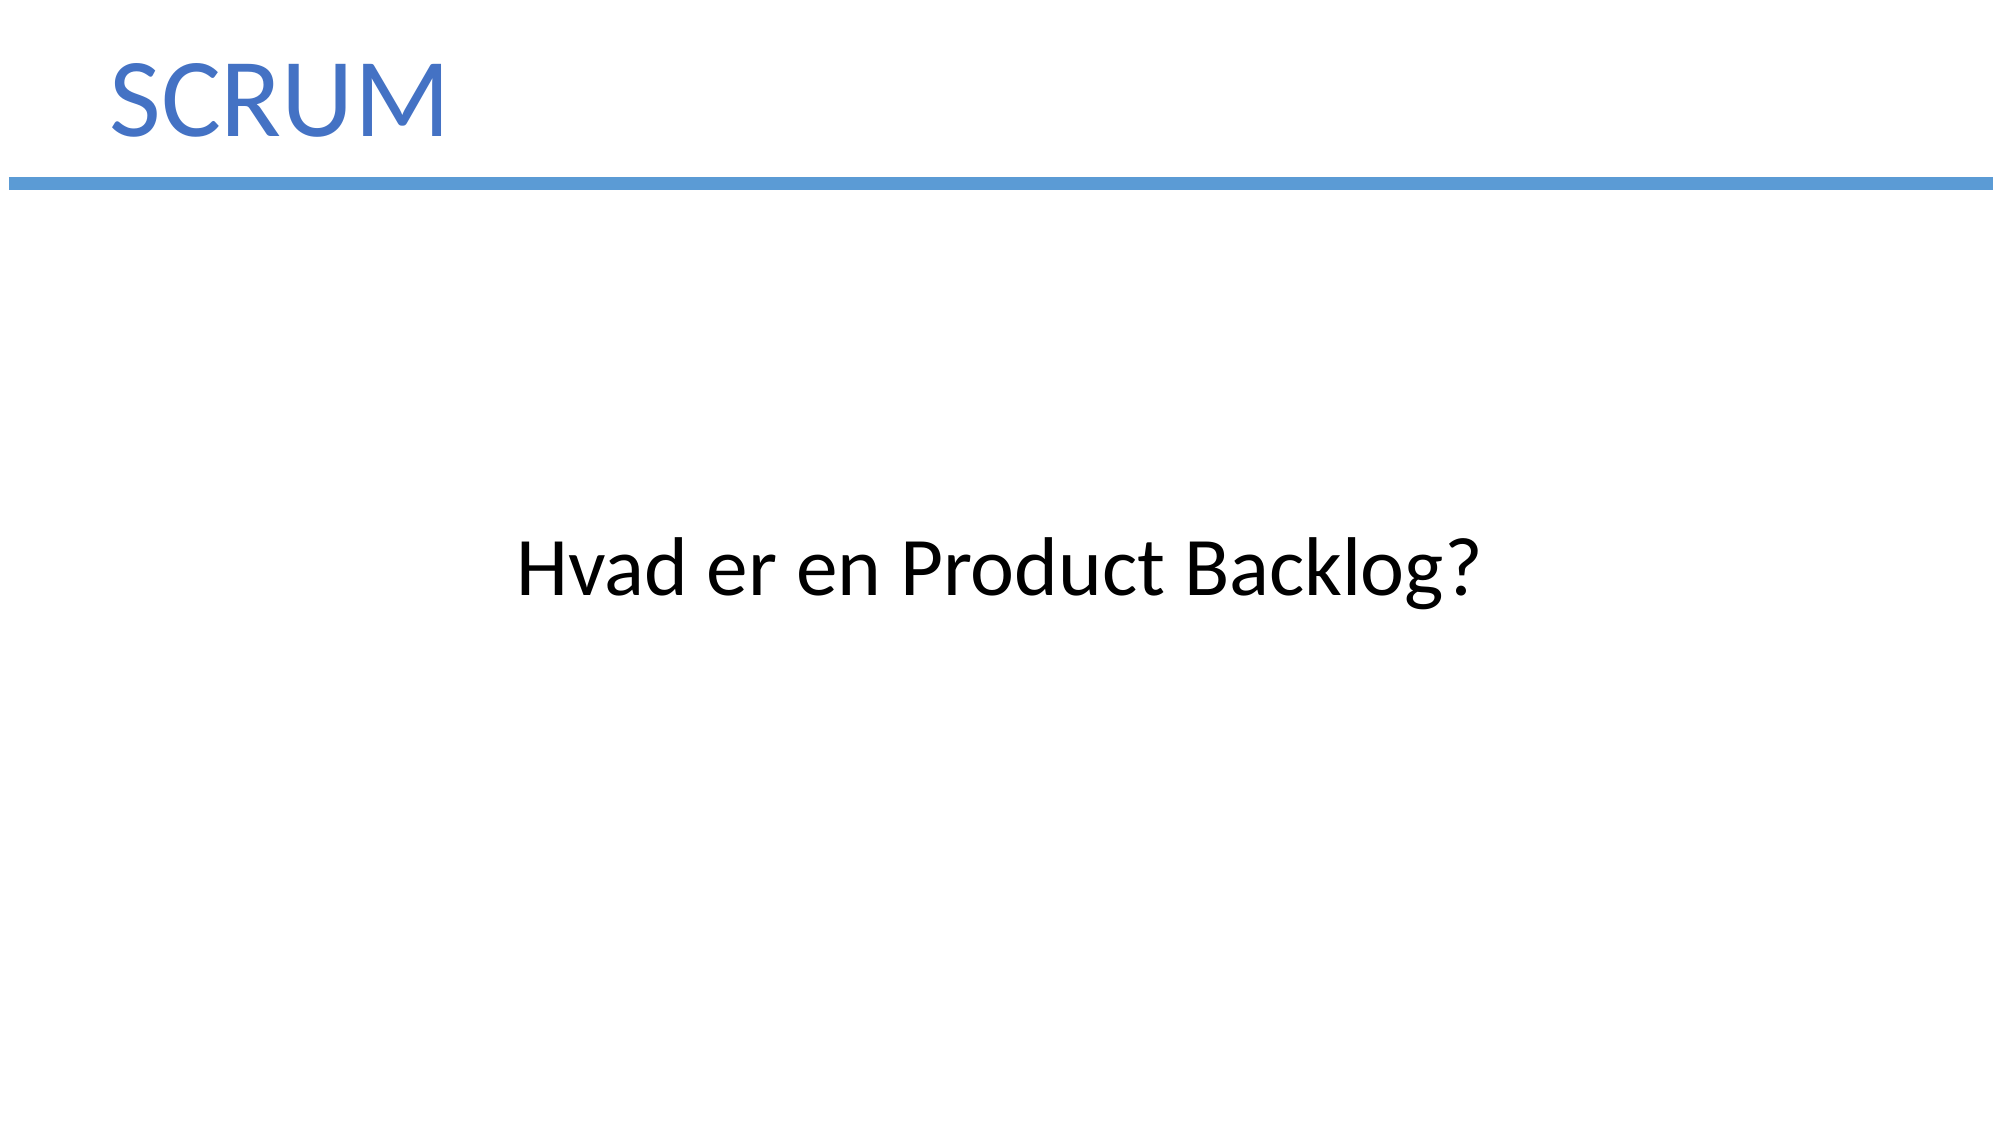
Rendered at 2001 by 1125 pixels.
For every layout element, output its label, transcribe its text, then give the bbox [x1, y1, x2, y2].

text_box SCRUM [15, 16, 545, 167]
text_box Hvad er en Product Backlog? [501, 504, 1499, 620]
